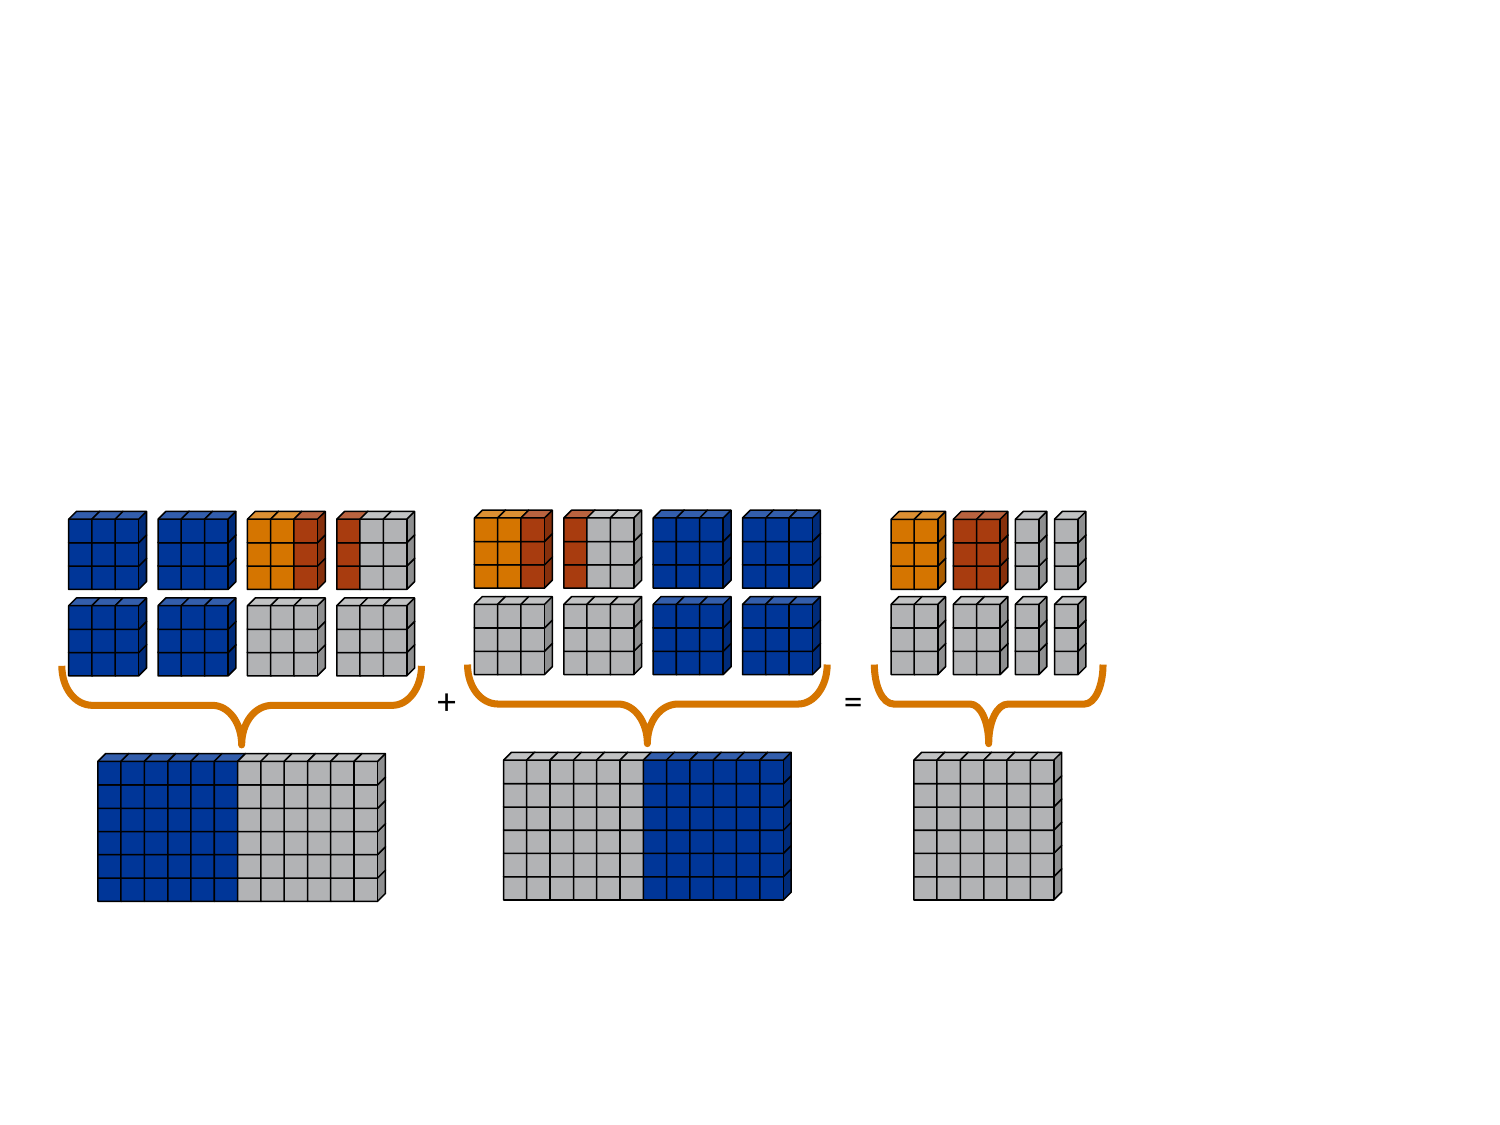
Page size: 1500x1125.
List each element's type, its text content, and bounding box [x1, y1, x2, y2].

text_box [713, 838, 792, 901]
text_box [293, 536, 326, 567]
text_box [97, 753, 165, 832]
text_box [563, 542, 586, 565]
text_box [474, 565, 497, 589]
text_box [359, 543, 383, 567]
text_box [1015, 511, 1046, 519]
text_box [270, 567, 293, 590]
text_box [270, 543, 293, 567]
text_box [237, 840, 302, 902]
text_box [586, 510, 617, 542]
text_box [383, 511, 414, 519]
text_box [1054, 511, 1085, 519]
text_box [157, 597, 237, 677]
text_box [503, 752, 571, 831]
text_box [1054, 596, 1085, 604]
text_box [891, 597, 920, 604]
text_box [914, 652, 938, 664]
text_box [586, 565, 610, 589]
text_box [913, 752, 981, 831]
text_box [336, 511, 367, 543]
text_box [587, 510, 616, 517]
text_box [475, 510, 503, 517]
text_box [977, 597, 1007, 604]
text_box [713, 752, 792, 831]
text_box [336, 597, 415, 677]
text_box [891, 543, 914, 567]
text_box [383, 559, 415, 590]
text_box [652, 509, 732, 589]
text_box [1015, 536, 1047, 567]
text_box [610, 510, 642, 542]
text_box [247, 567, 270, 590]
text_box [520, 558, 553, 589]
text_box [474, 542, 497, 565]
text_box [643, 839, 708, 901]
text_box + [422, 670, 472, 730]
text_box [497, 542, 520, 565]
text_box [913, 839, 978, 901]
text_box [497, 565, 520, 589]
text_box [610, 535, 642, 565]
text_box [953, 511, 983, 543]
text_box [383, 536, 415, 567]
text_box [307, 839, 386, 902]
text_box = [829, 670, 878, 730]
text_box [914, 596, 945, 604]
text_box [1054, 622, 1086, 652]
text_box [61, 665, 422, 745]
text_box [652, 596, 732, 675]
text_box [1054, 536, 1086, 567]
text_box [914, 536, 946, 567]
text_box [611, 510, 640, 517]
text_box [983, 752, 1062, 831]
text_box [1015, 596, 1047, 628]
text_box [359, 567, 383, 590]
text_box [891, 628, 914, 652]
text_box [891, 567, 914, 590]
text_box [976, 511, 1008, 543]
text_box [307, 753, 386, 832]
text_box [247, 511, 277, 543]
text_box [1054, 596, 1086, 628]
text_box [337, 512, 366, 519]
text_box [953, 652, 976, 664]
text_box [953, 543, 976, 567]
text_box [914, 621, 946, 652]
text_box [498, 510, 526, 517]
text_box [891, 511, 921, 543]
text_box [167, 840, 232, 902]
text_box [953, 511, 982, 519]
text_box [976, 560, 1008, 590]
text_box [1054, 511, 1086, 543]
text_box [976, 536, 1008, 567]
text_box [247, 597, 326, 677]
text_box [563, 510, 593, 542]
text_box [237, 753, 305, 832]
text_box [563, 565, 586, 589]
text_box [474, 510, 504, 542]
text_box [976, 652, 1001, 664]
text_box [976, 622, 1008, 652]
text_box [472, 664, 828, 744]
text_box [976, 511, 1007, 519]
text_box [336, 567, 359, 590]
text_box [586, 542, 610, 565]
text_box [157, 511, 237, 590]
text_box [383, 511, 415, 543]
text_box [1015, 511, 1047, 543]
text_box [891, 596, 921, 628]
text_box [891, 512, 920, 519]
text_box [914, 511, 945, 519]
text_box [742, 596, 821, 675]
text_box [97, 839, 162, 902]
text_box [563, 596, 642, 675]
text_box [294, 512, 324, 519]
text_box [914, 559, 946, 590]
text_box [521, 510, 551, 517]
text_box [247, 543, 270, 567]
text_box [914, 596, 946, 628]
text_box [293, 559, 326, 590]
text_box [953, 596, 984, 628]
text_box [1015, 596, 1046, 604]
text_box [520, 534, 553, 565]
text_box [742, 509, 821, 589]
text_box [564, 510, 592, 517]
text_box [610, 558, 642, 589]
text_box [360, 512, 389, 519]
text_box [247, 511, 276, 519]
text_box [953, 596, 983, 604]
text_box [1054, 560, 1086, 590]
text_box [914, 511, 946, 543]
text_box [68, 511, 147, 590]
text_box [336, 543, 359, 567]
text_box [520, 510, 553, 542]
text_box [1015, 560, 1047, 590]
text_box [270, 511, 301, 543]
text_box [953, 628, 976, 652]
text_box [293, 511, 326, 543]
text_box [1015, 652, 1039, 664]
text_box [167, 753, 235, 832]
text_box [643, 752, 711, 831]
text_box [953, 567, 976, 590]
text_box [497, 510, 527, 542]
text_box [503, 839, 568, 901]
text_box [359, 511, 390, 543]
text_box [474, 596, 553, 675]
text_box [874, 664, 1104, 744]
text_box [1054, 652, 1079, 664]
text_box [891, 652, 914, 664]
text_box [573, 752, 641, 831]
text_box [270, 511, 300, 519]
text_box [573, 839, 638, 901]
text_box [976, 596, 1008, 628]
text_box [983, 838, 1062, 901]
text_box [68, 597, 147, 677]
text_box [1015, 621, 1047, 652]
